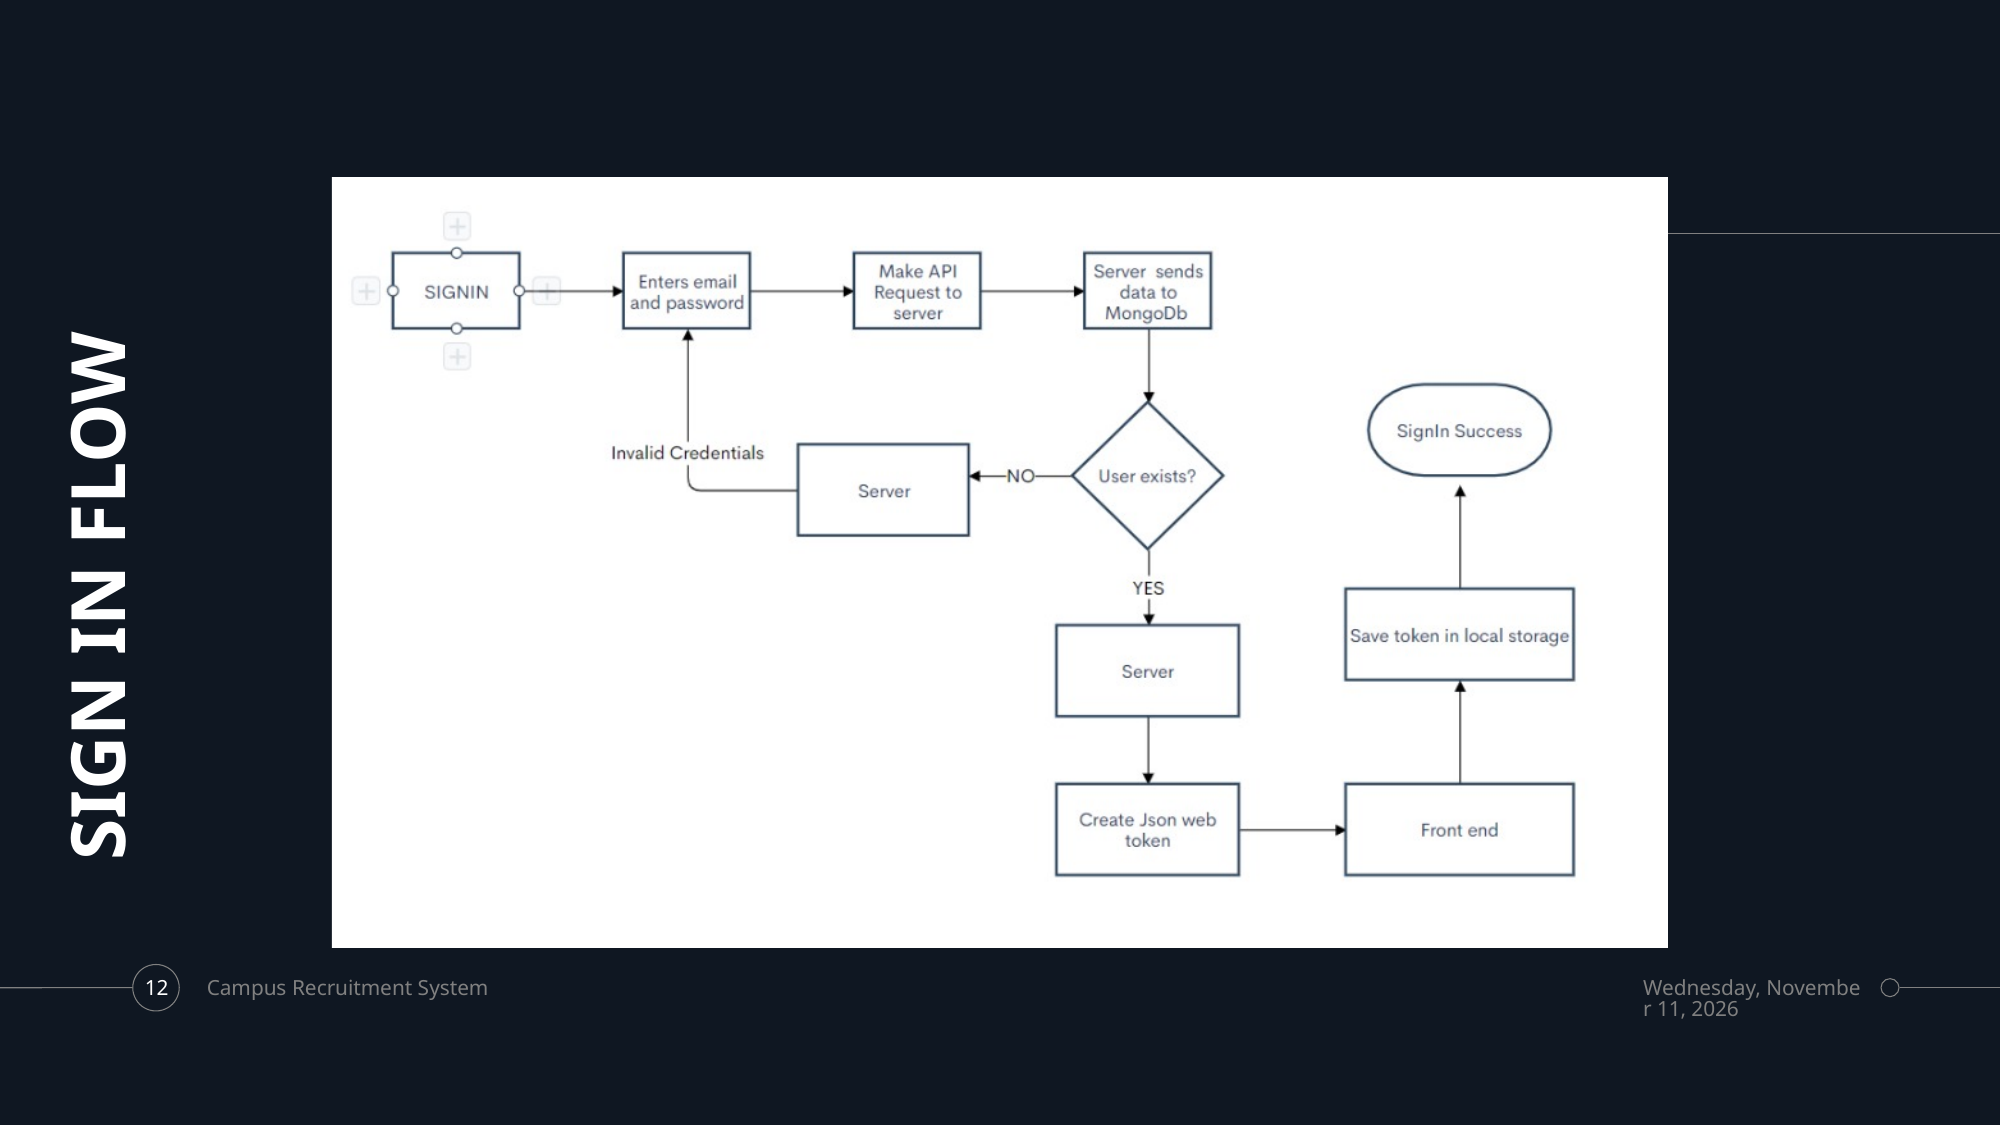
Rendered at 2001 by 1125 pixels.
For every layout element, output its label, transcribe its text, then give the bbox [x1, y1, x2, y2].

footer Campus Recruitment System [191, 964, 671, 1014]
title SIGN IN FLOW [48, 123, 142, 861]
slide_number 12 [127, 964, 186, 1014]
picture [331, 177, 1668, 948]
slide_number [1643, 964, 1863, 1014]
